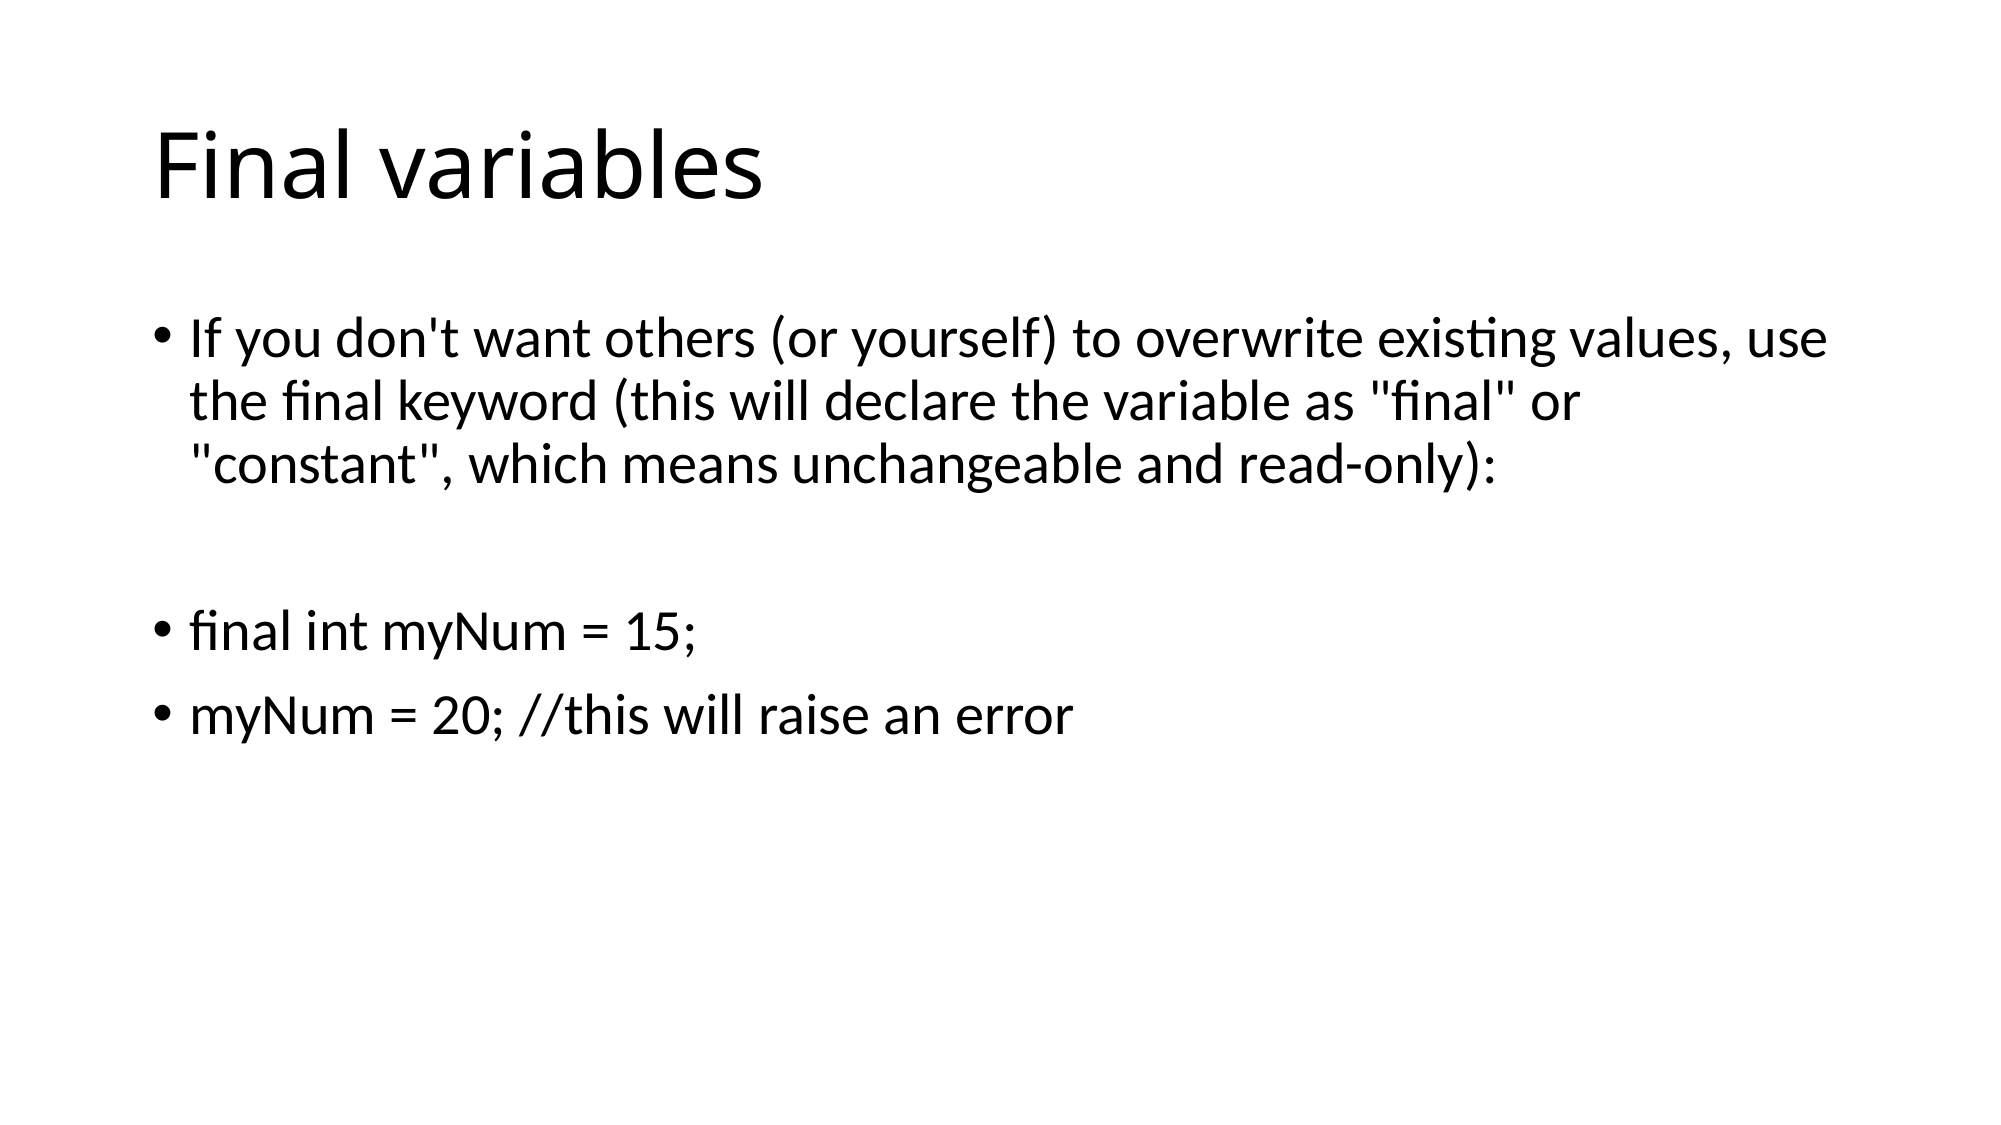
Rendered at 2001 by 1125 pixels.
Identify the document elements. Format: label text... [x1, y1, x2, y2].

list If you don't want others (or yourself) to overwrite existing values, use the final keyword (this will declare the variable as "final" or "constant", which means unchangeable and read-only): final int myNum = 15; myNum = 20; //this will raise an error [137, 299, 1863, 1014]
title Final variables [137, 59, 1863, 278]
